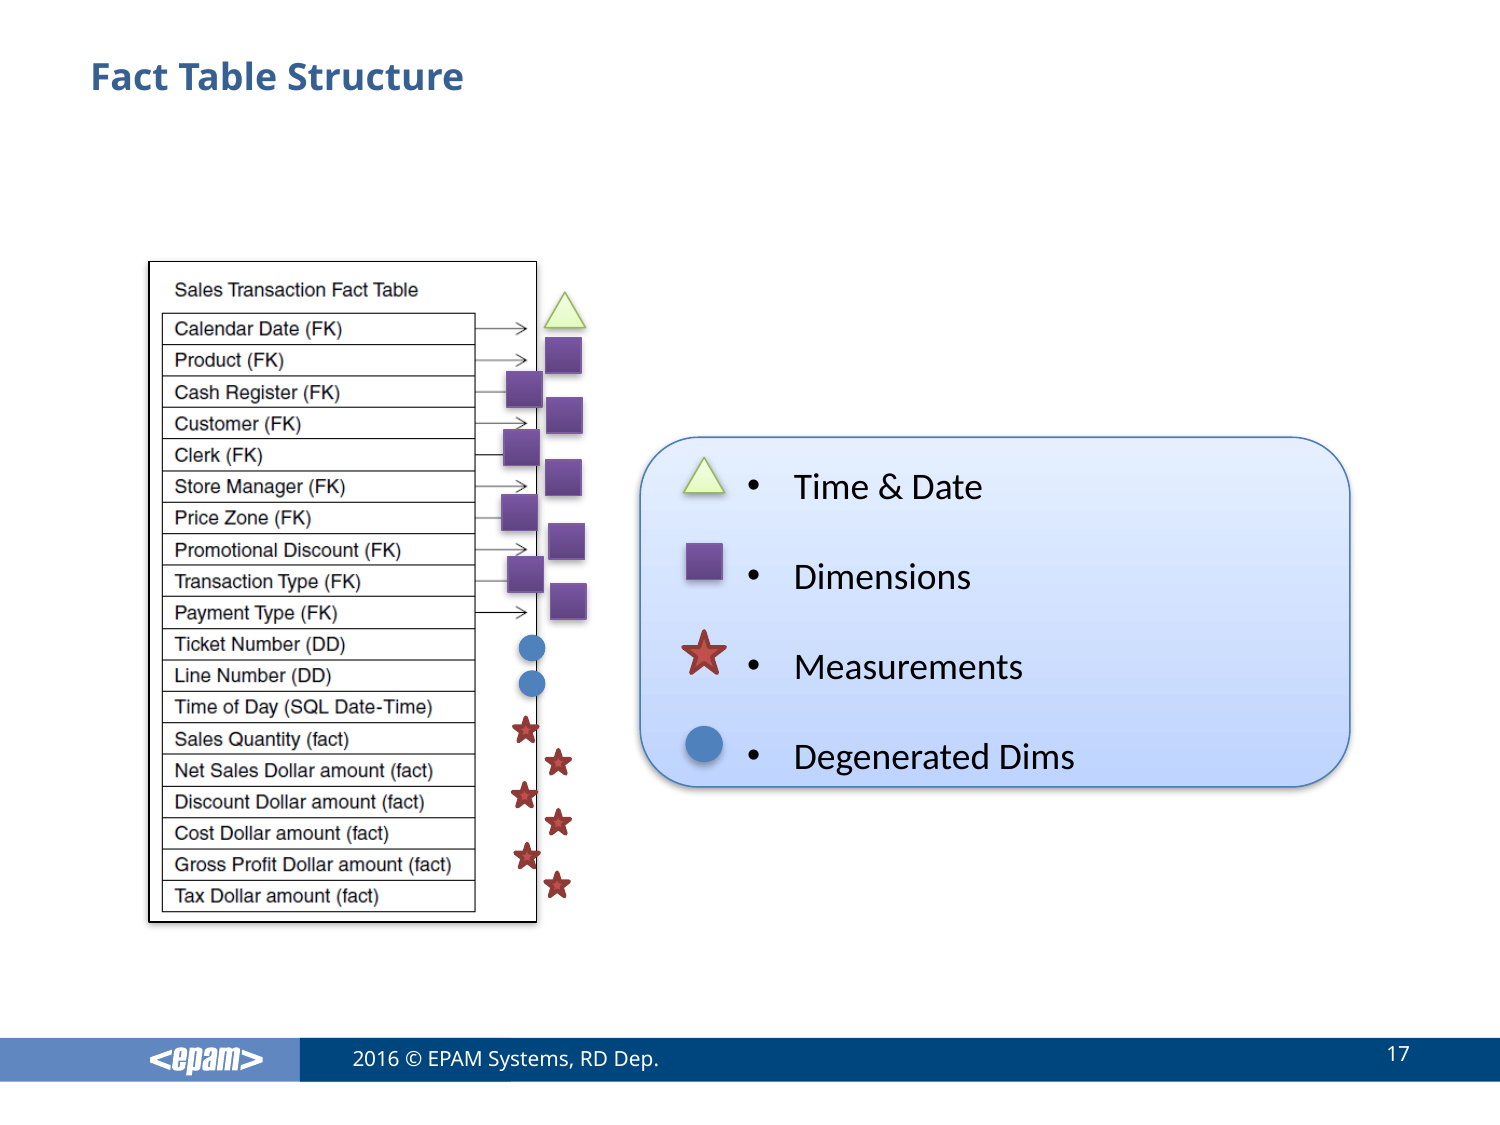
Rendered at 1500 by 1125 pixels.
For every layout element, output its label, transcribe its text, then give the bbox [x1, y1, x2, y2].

text_box [683, 723, 725, 765]
footer 2016 © EPAM Systems, RD Dep. [337, 1028, 738, 1088]
text_box [545, 337, 582, 374]
slide_number 17 [1262, 1025, 1425, 1085]
text_box [682, 456, 726, 494]
text_box Time & Date Dimensions Measurements Degenerated Dims [639, 436, 1351, 788]
text_box [550, 583, 587, 620]
text_box [540, 670, 548, 697]
picture [149, 262, 537, 922]
text_box [686, 543, 723, 580]
title Fact Table Structure [75, 45, 1425, 163]
text_box [544, 807, 573, 836]
text_box [540, 634, 548, 662]
text_box [540, 556, 544, 593]
text_box [546, 397, 583, 434]
text_box [545, 459, 582, 496]
text_box [544, 747, 573, 776]
text_box [543, 870, 571, 898]
text_box [548, 523, 585, 560]
text_box [681, 629, 727, 675]
text_box [543, 291, 587, 329]
